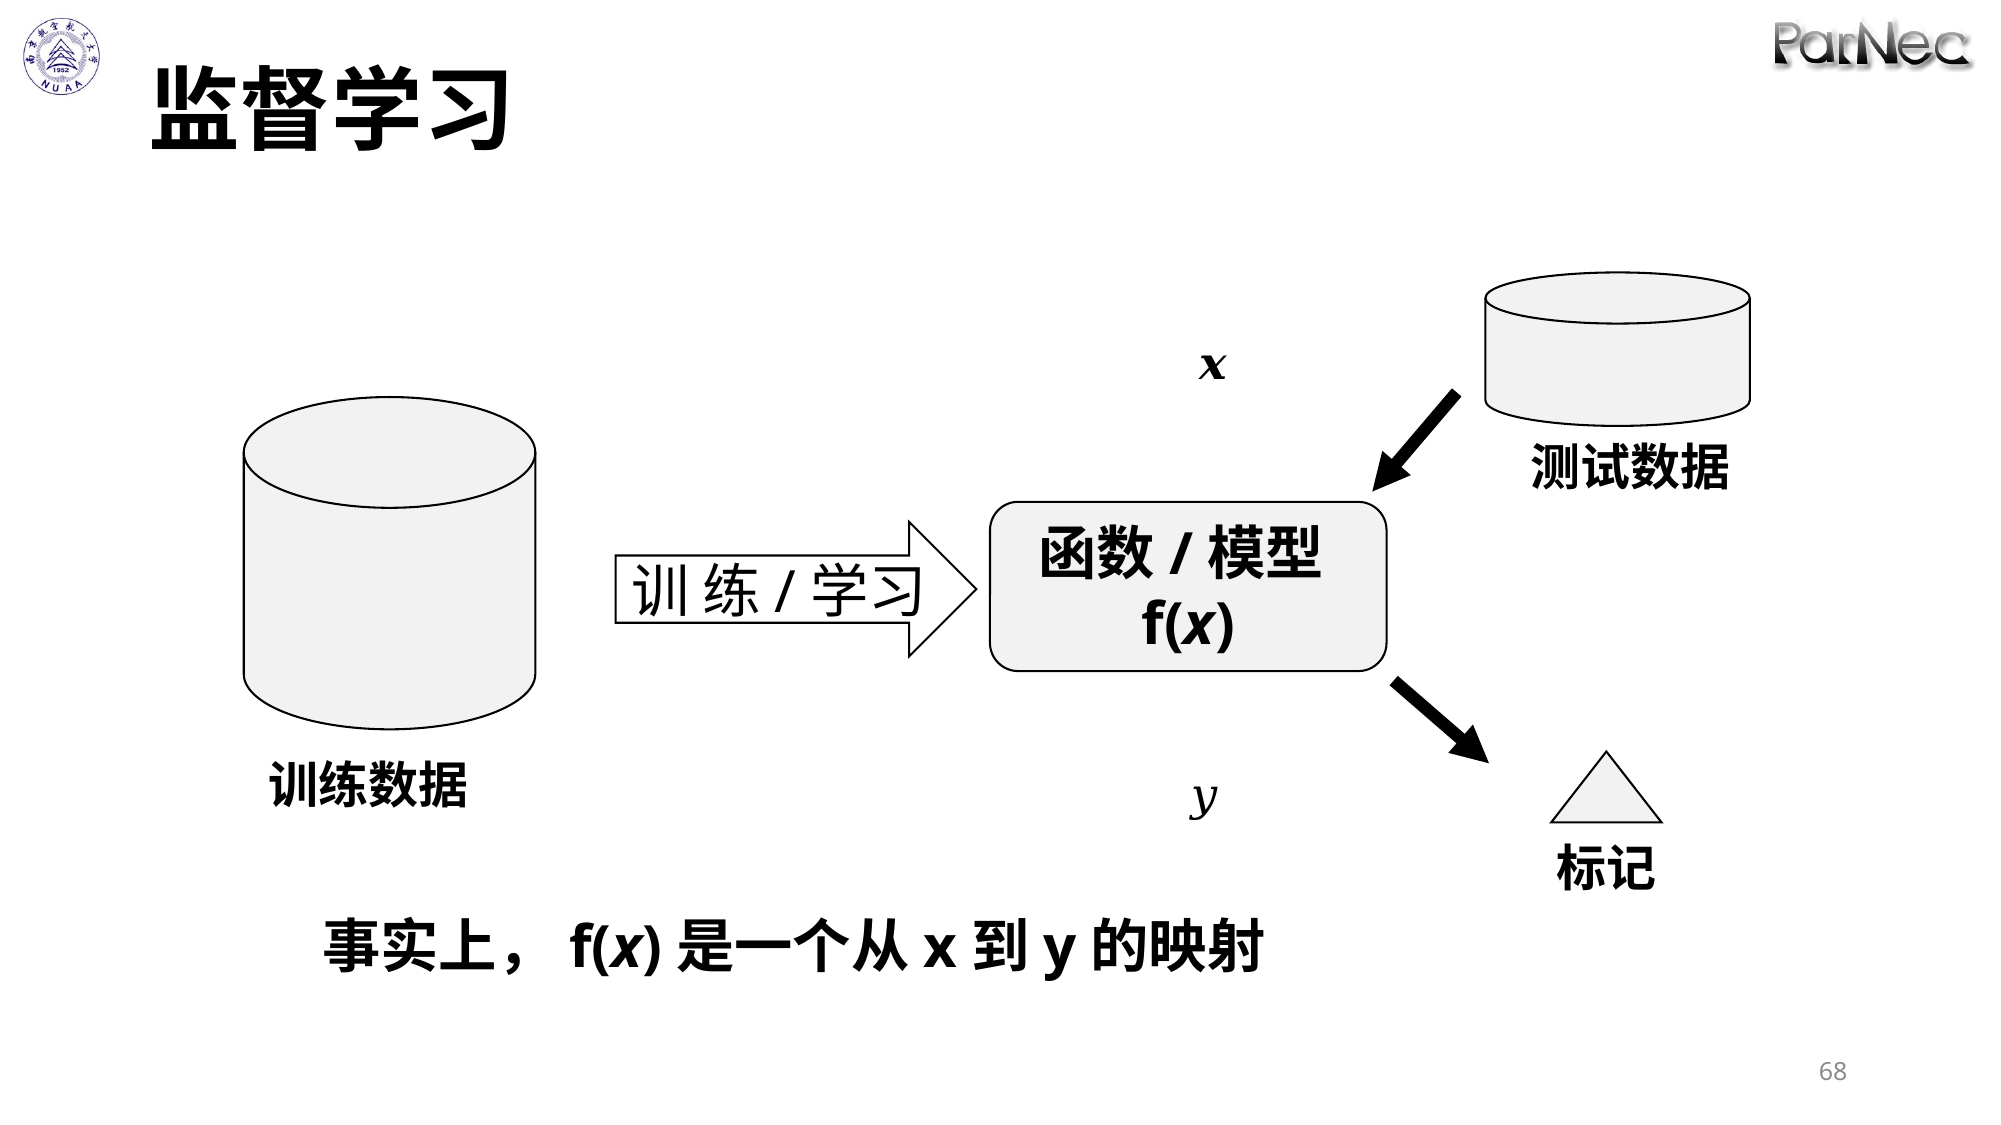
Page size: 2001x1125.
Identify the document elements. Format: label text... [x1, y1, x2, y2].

text_box 训 练/学习 [614, 519, 978, 659]
picture [19, 14, 104, 98]
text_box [1372, 392, 1457, 492]
text_box 标记 [1511, 829, 1701, 904]
title 监督学习 [133, 25, 1859, 202]
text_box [1393, 680, 1489, 764]
slide_number 68 [1412, 1042, 1863, 1103]
text_box 测试数据 [1421, 428, 1840, 503]
text_box [1549, 749, 1664, 824]
text_box 训练数据 [163, 746, 574, 821]
text_box [1484, 271, 1751, 427]
text_box 函数/模型f(x) [988, 500, 1388, 673]
picture [1766, 14, 1976, 73]
text_box [242, 395, 537, 731]
text_box 事实上，f(x)是一个从x到y的映射 [307, 901, 1281, 987]
